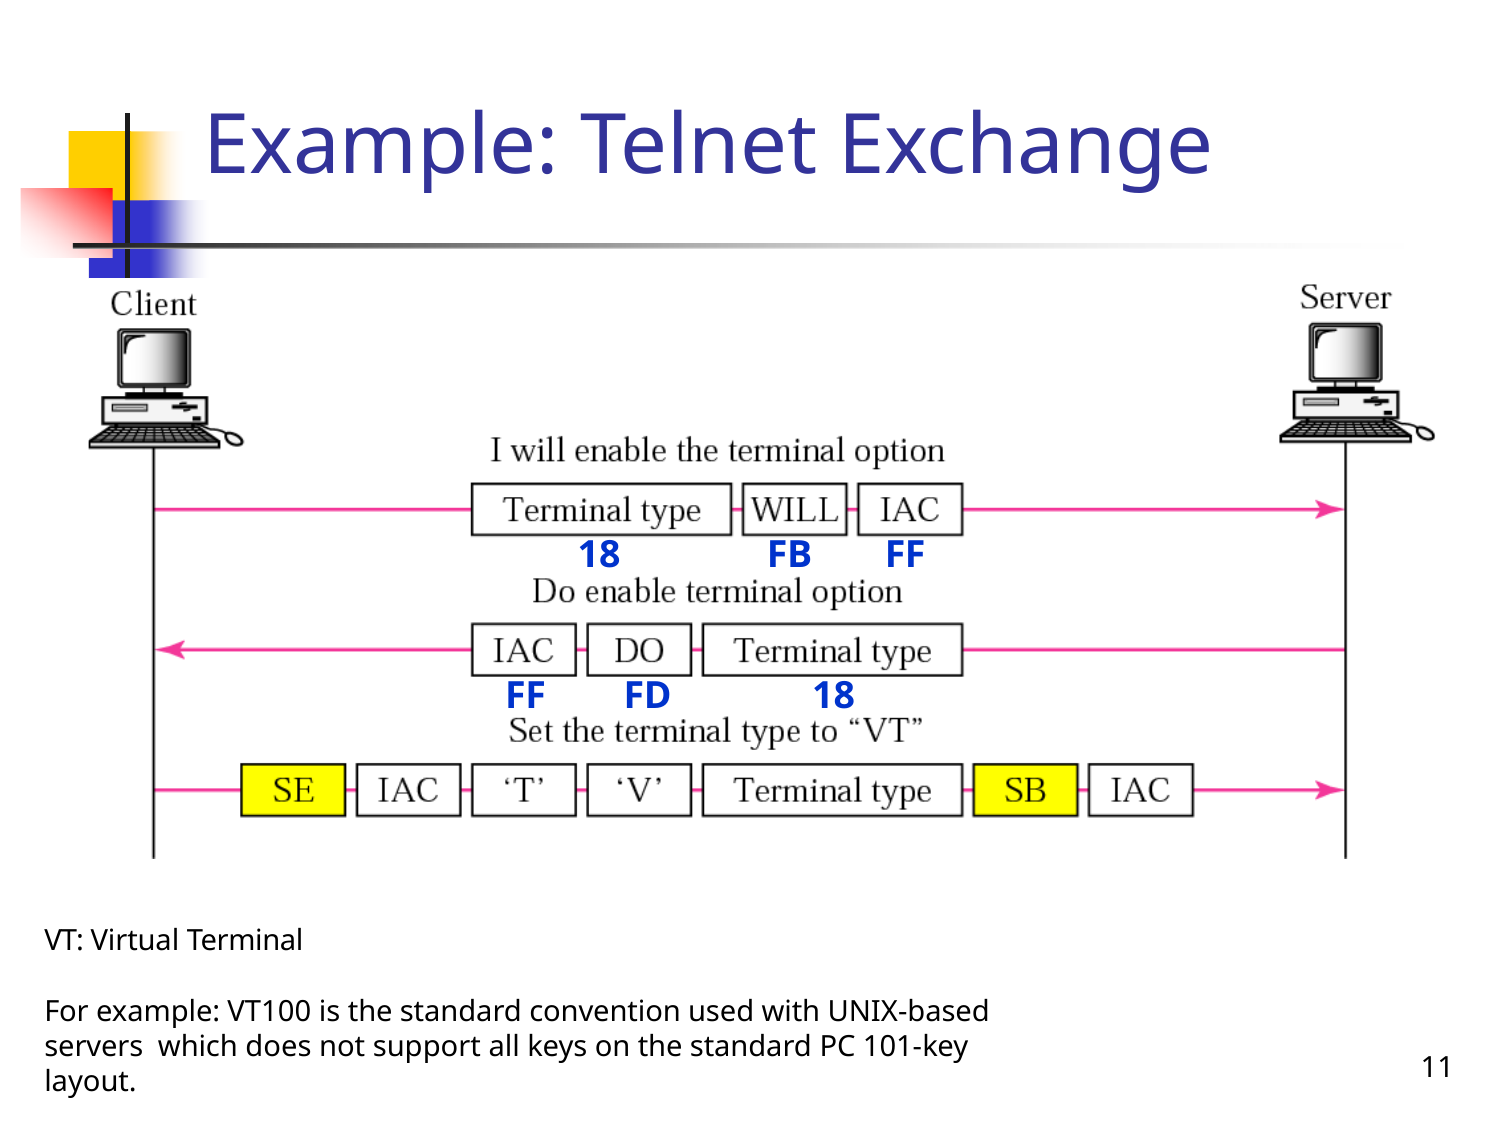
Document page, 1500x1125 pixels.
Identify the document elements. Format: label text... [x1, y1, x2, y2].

slide_number 11 [1392, 1055, 1457, 1125]
picture [20, 188, 61, 258]
text_box VT: Virtual Terminal For example: VT100 is the standard convention used with UNIX-based servers which does not support all keys on the standard PC 101-key layout. [42, 921, 1051, 1098]
text_box 18 [810, 670, 863, 716]
text_box FF [882, 529, 931, 575]
text_box FB [764, 529, 817, 575]
title Example: Telnet Exchange [61, 90, 1439, 279]
text_box 18 [575, 529, 628, 575]
text_box FF [503, 670, 551, 716]
text_box [88, 278, 1436, 859]
text_box FD [621, 670, 676, 716]
